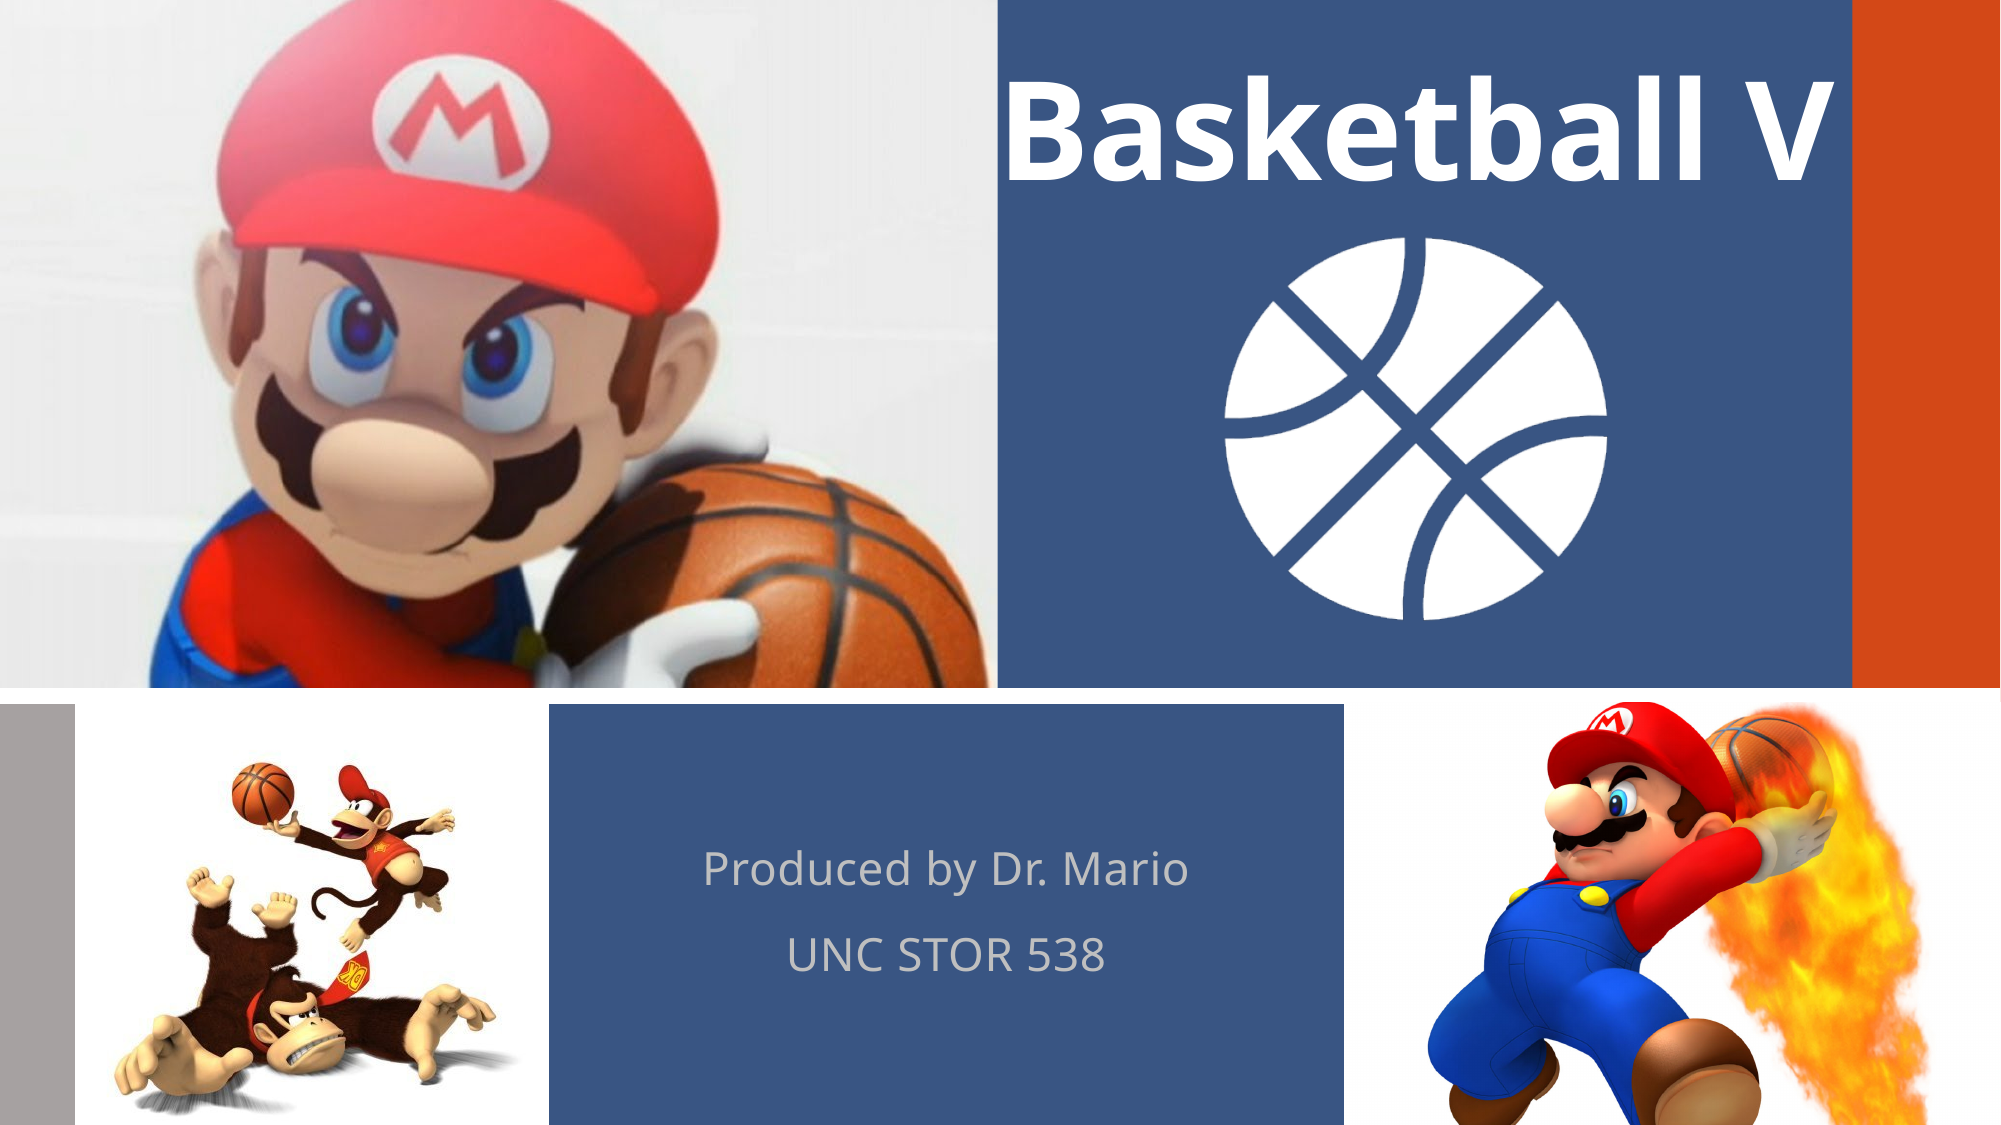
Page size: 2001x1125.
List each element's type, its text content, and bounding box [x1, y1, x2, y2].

picture [1174, 187, 1659, 672]
picture [0, 0, 998, 695]
title Basketball V [1003, 0, 1854, 217]
picture [1343, 702, 2001, 1125]
picture [74, 702, 549, 1125]
subtitle Produced by Dr. Mario UNC STOR 538 [566, 836, 1327, 1034]
